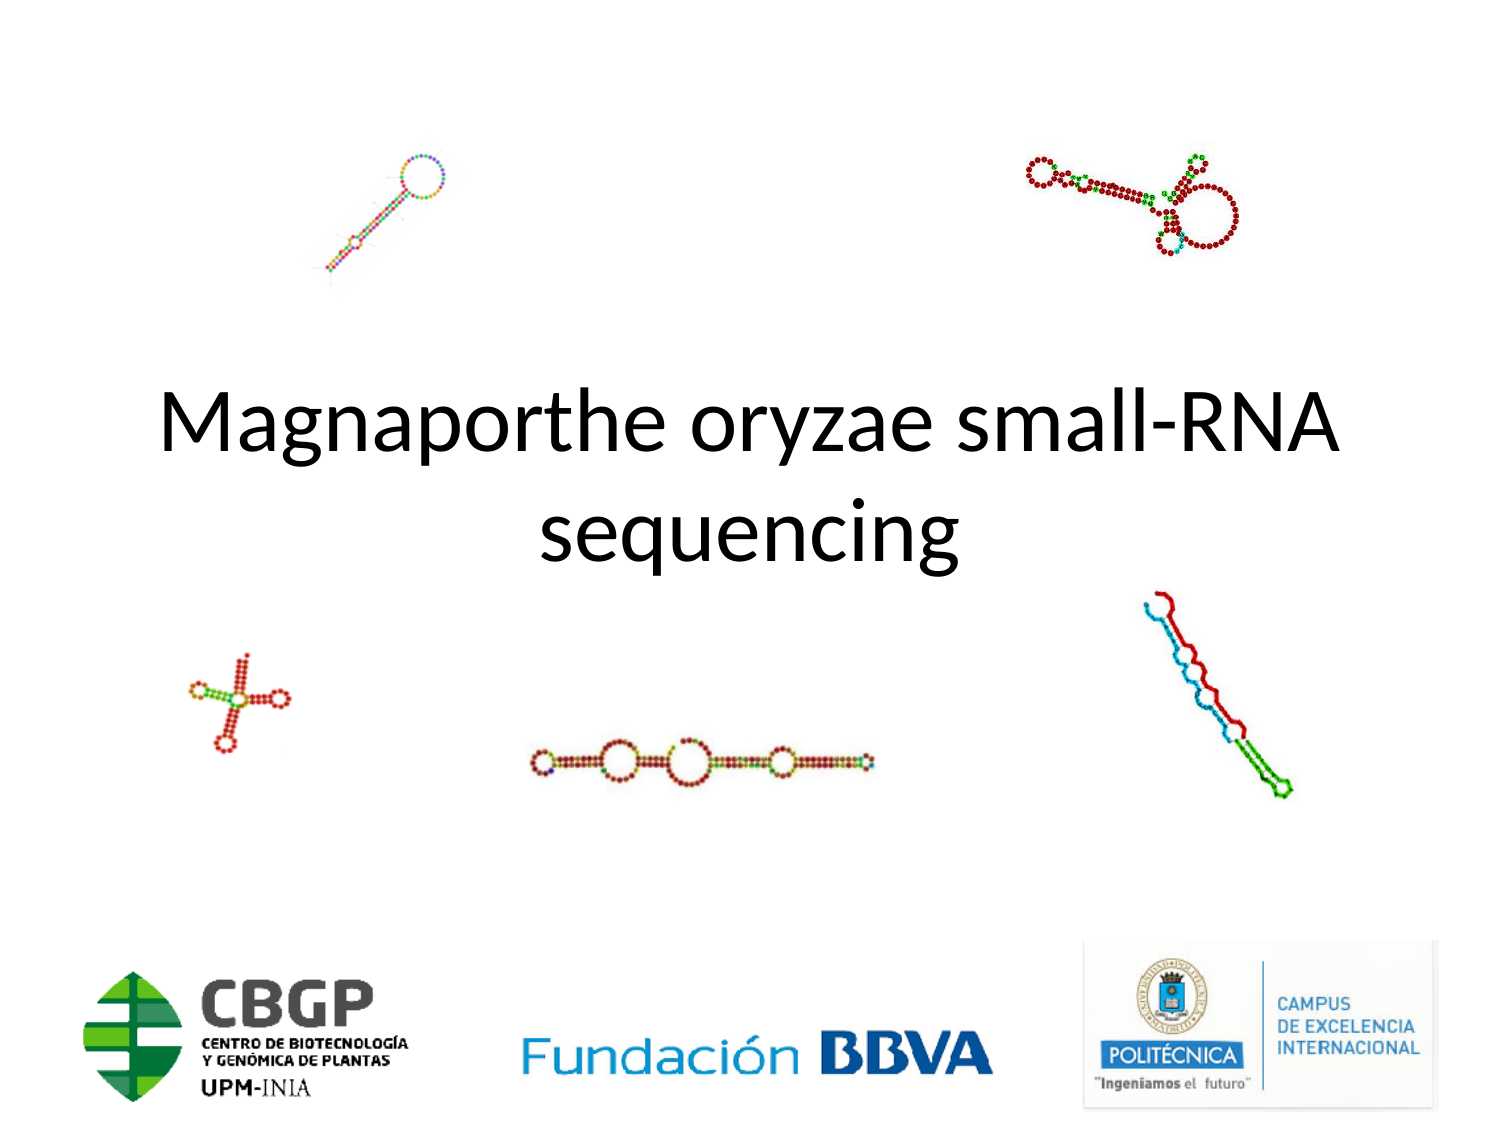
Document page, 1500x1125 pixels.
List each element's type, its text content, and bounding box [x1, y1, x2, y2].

picture [165, 644, 300, 765]
picture [513, 725, 886, 803]
title Magnaporthe oryzae small-RNA sequencing [112, 349, 1388, 591]
picture [294, 136, 472, 298]
picture [1132, 588, 1305, 803]
picture [1026, 134, 1240, 262]
picture [61, 940, 1439, 1114]
